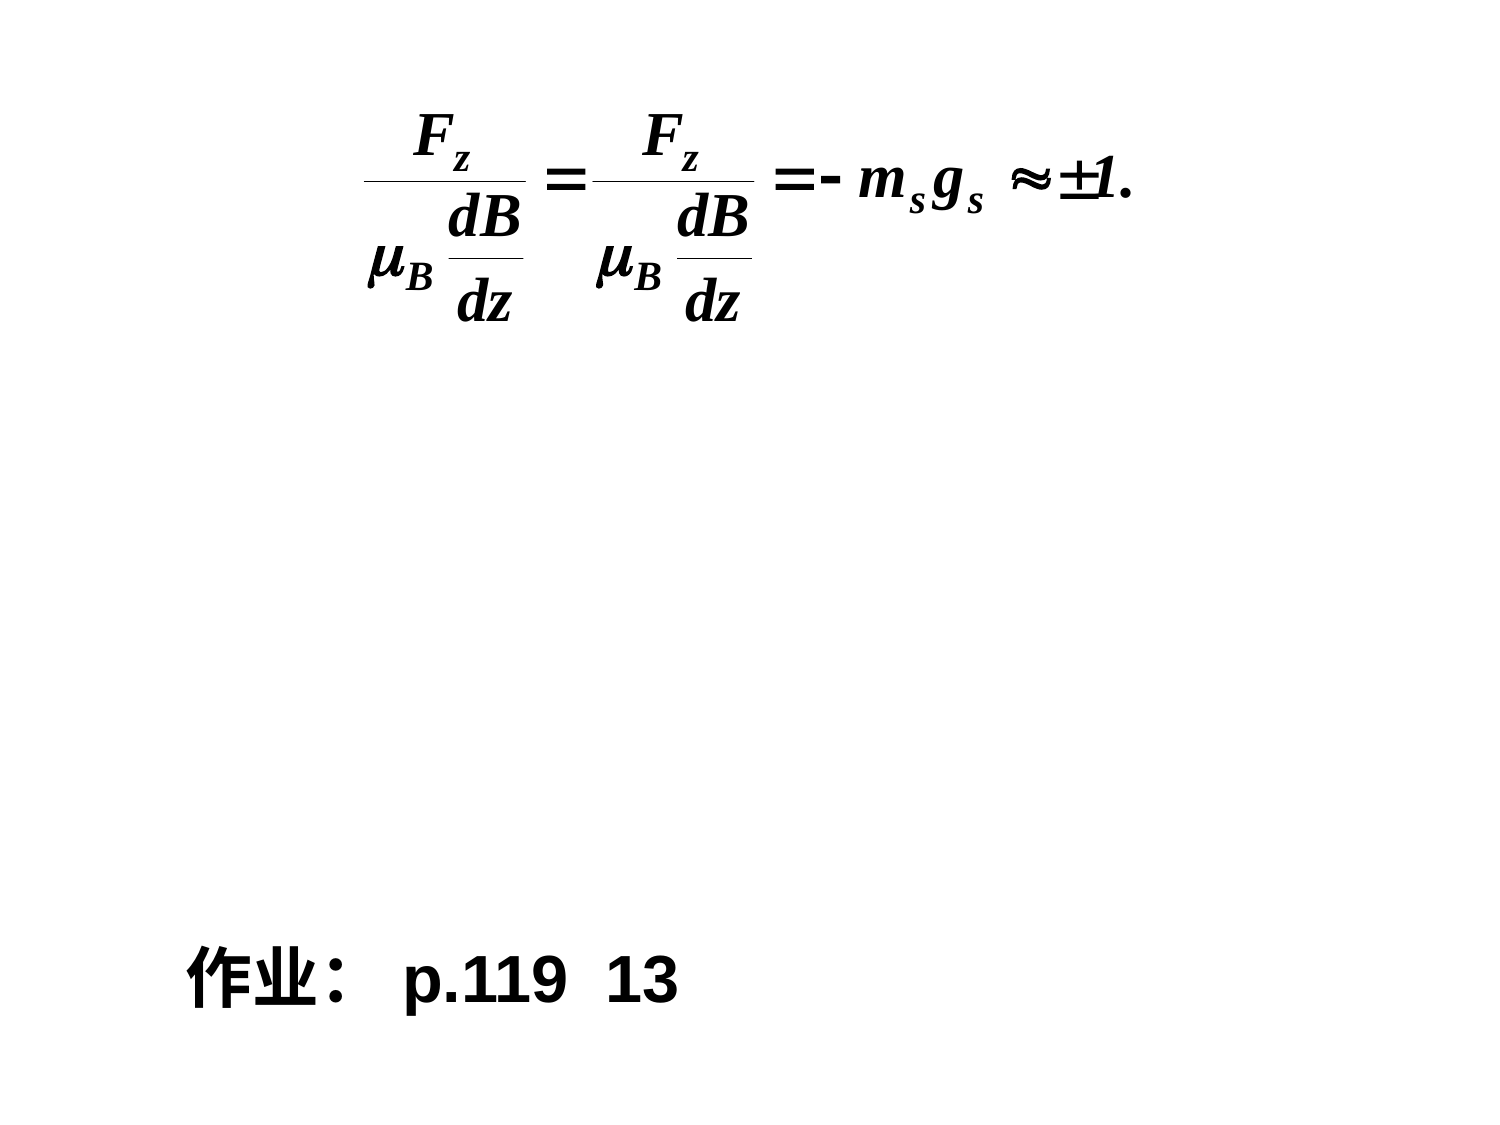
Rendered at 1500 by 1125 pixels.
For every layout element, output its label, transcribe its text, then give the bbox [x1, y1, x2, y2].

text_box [359, 101, 1135, 332]
text_box 作业：p.119 13 [171, 928, 963, 1024]
